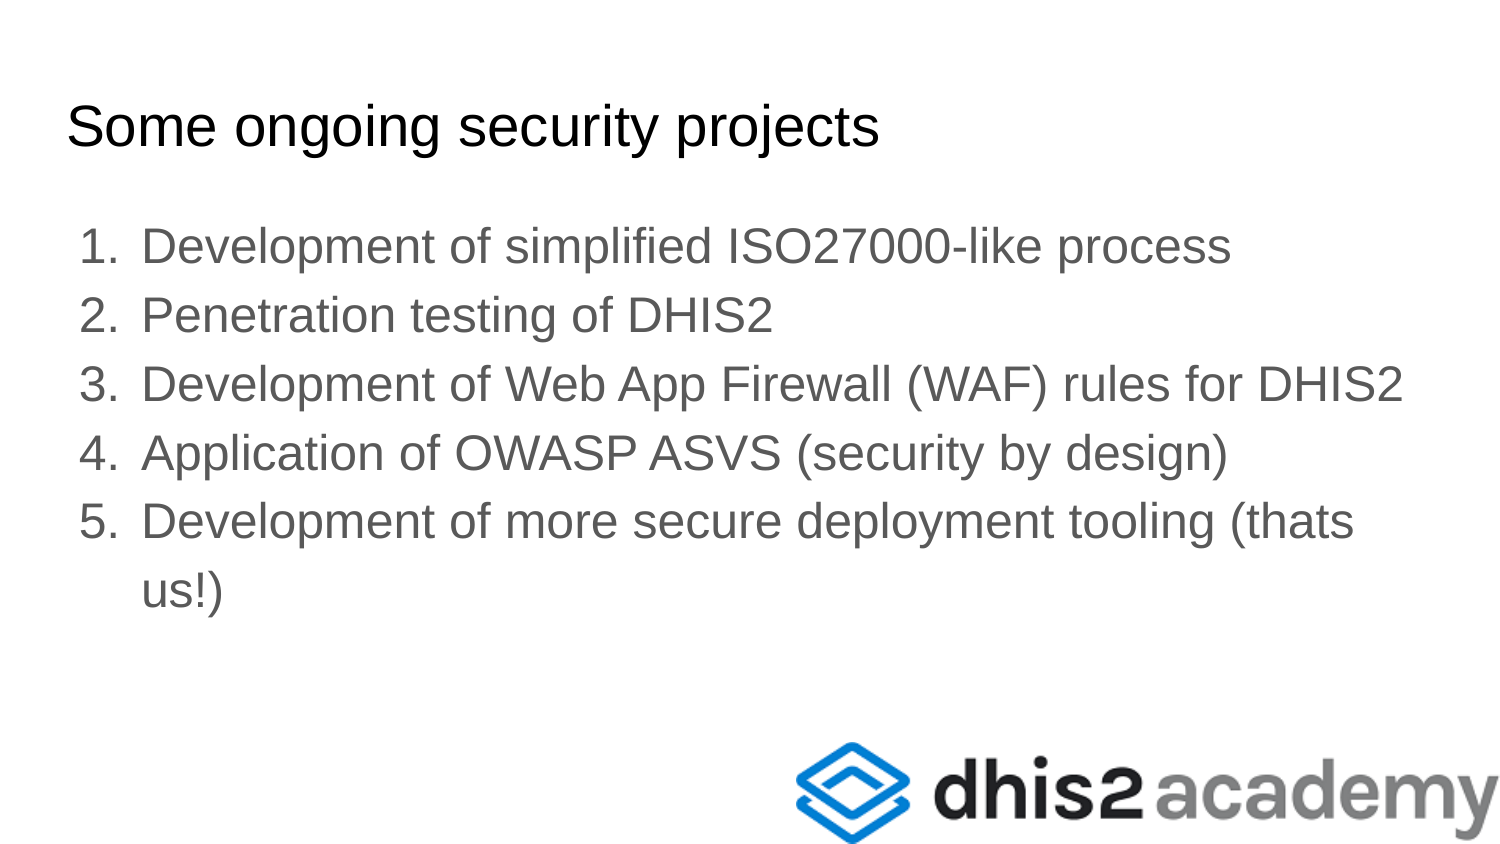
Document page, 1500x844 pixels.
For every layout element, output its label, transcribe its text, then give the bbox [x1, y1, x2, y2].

title Some ongoing security projects [51, 72, 1449, 167]
picture [796, 741, 1500, 844]
list Development of simplified ISO27000-like process Penetration testing of DHIS2 Development of Web App Firewall (WAF) rules for DHIS2 Application of OWASP ASVS (security by design) Development of more secure deployment tooling (thats us!) [51, 189, 1449, 750]
